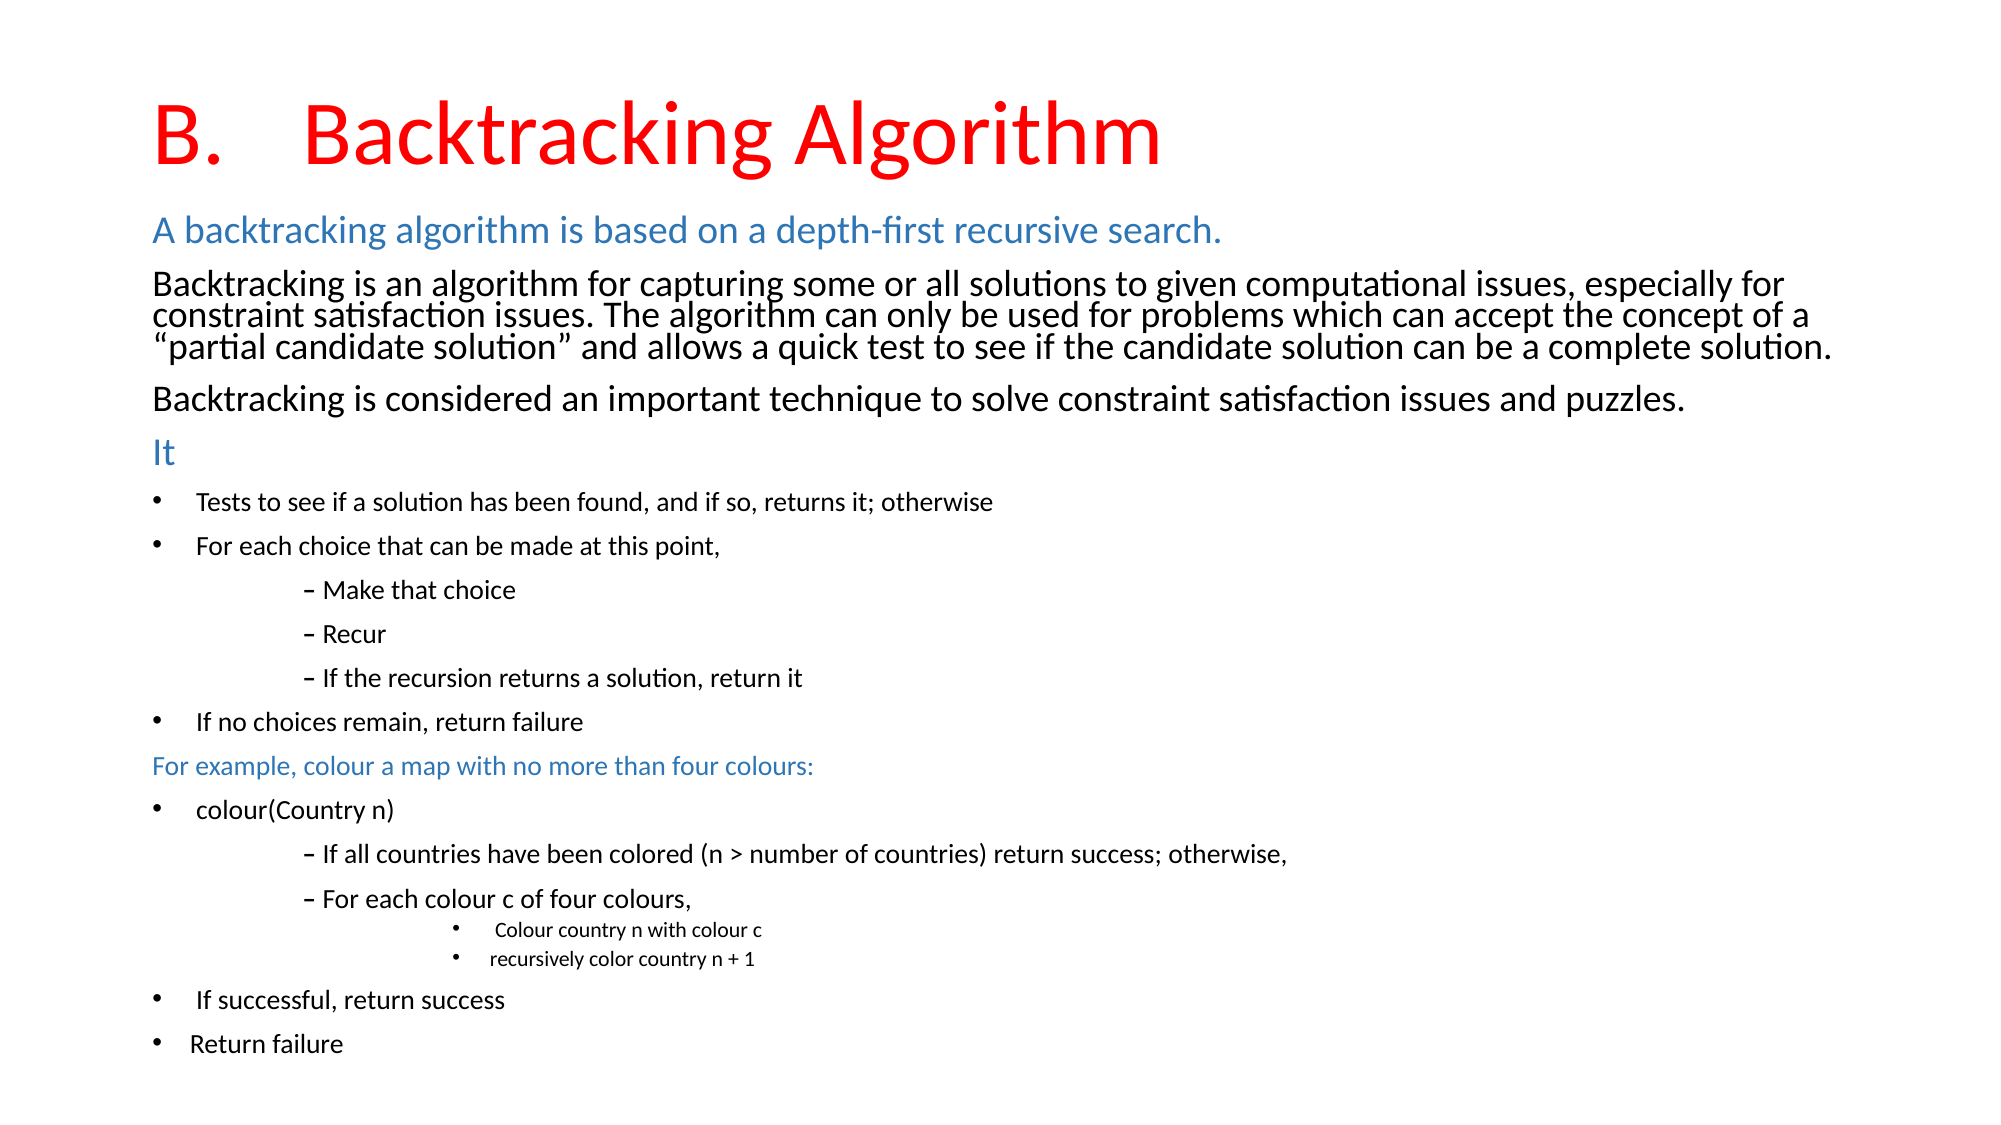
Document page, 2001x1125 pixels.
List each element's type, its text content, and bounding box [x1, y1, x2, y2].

title B. Backtracking Algorithm [137, 59, 1863, 209]
list A backtracking algorithm is based on a depth-first recursive search. Backtracking is an algorithm for capturing some or all solutions to given computational issues, especially for constraint satisfaction issues. The algorithm can only be used for problems which can accept the concept of a “partial candidate solution” and allows a quick test to see if the candidate solution can be a complete solution. Backtracking is considered an important technique to solve constraint satisfaction issues and puzzles. It Tests to see if a solution has been found, and if so, returns it; otherwise For each choice that can be made at this point, – Make that choice – Recur – If the recursion returns a solution, return it If no choices remain, return failure For example, colour a map with no more than four colours: colour(Country n) – If all countries have been colored (n > number of countries) return success; otherwise, – For each colour c of four colours, Colour country n with colour c recursively color country n + 1 If successful, return success Return failure [137, 209, 1863, 1125]
